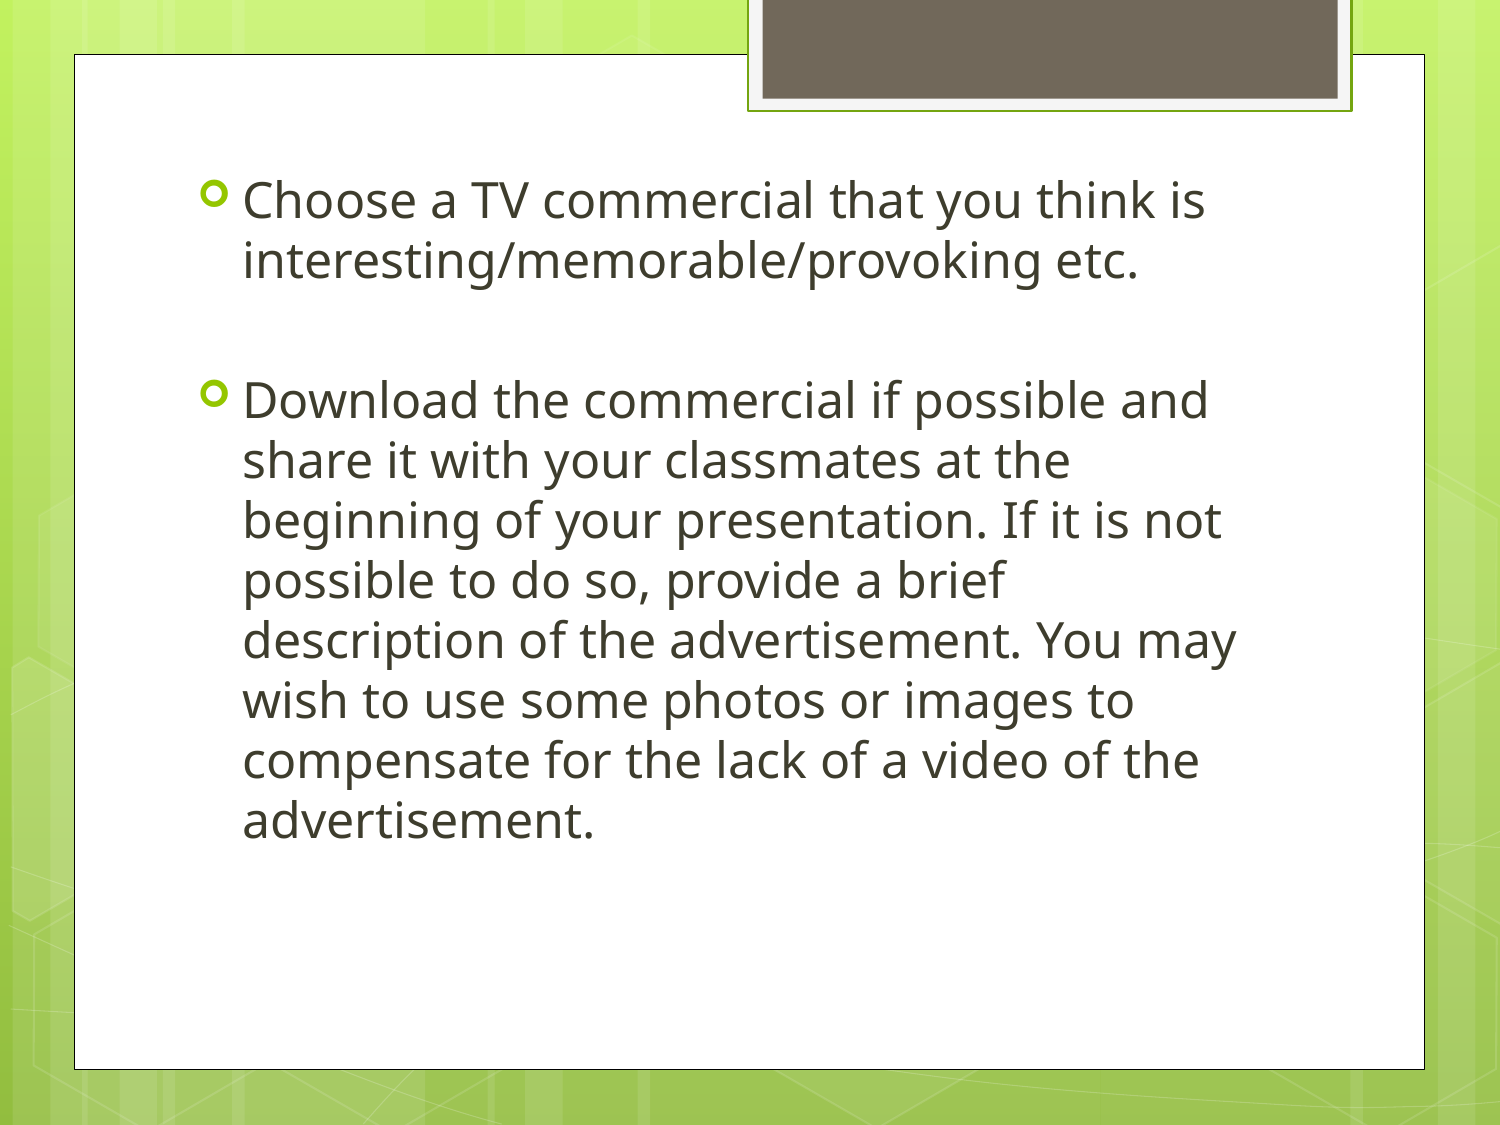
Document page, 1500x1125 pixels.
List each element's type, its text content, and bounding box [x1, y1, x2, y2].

list Choose a TV commercial that you think is interesting/memorable/provoking etc. Download the commercial if possible and share it with your classmates at the beginning of your presentation. If it is not possible to do so, provide a brief description of the advertisement. You may wish to use some photos or images to compensate for the lack of a video of the advertisement. [171, 160, 1283, 957]
